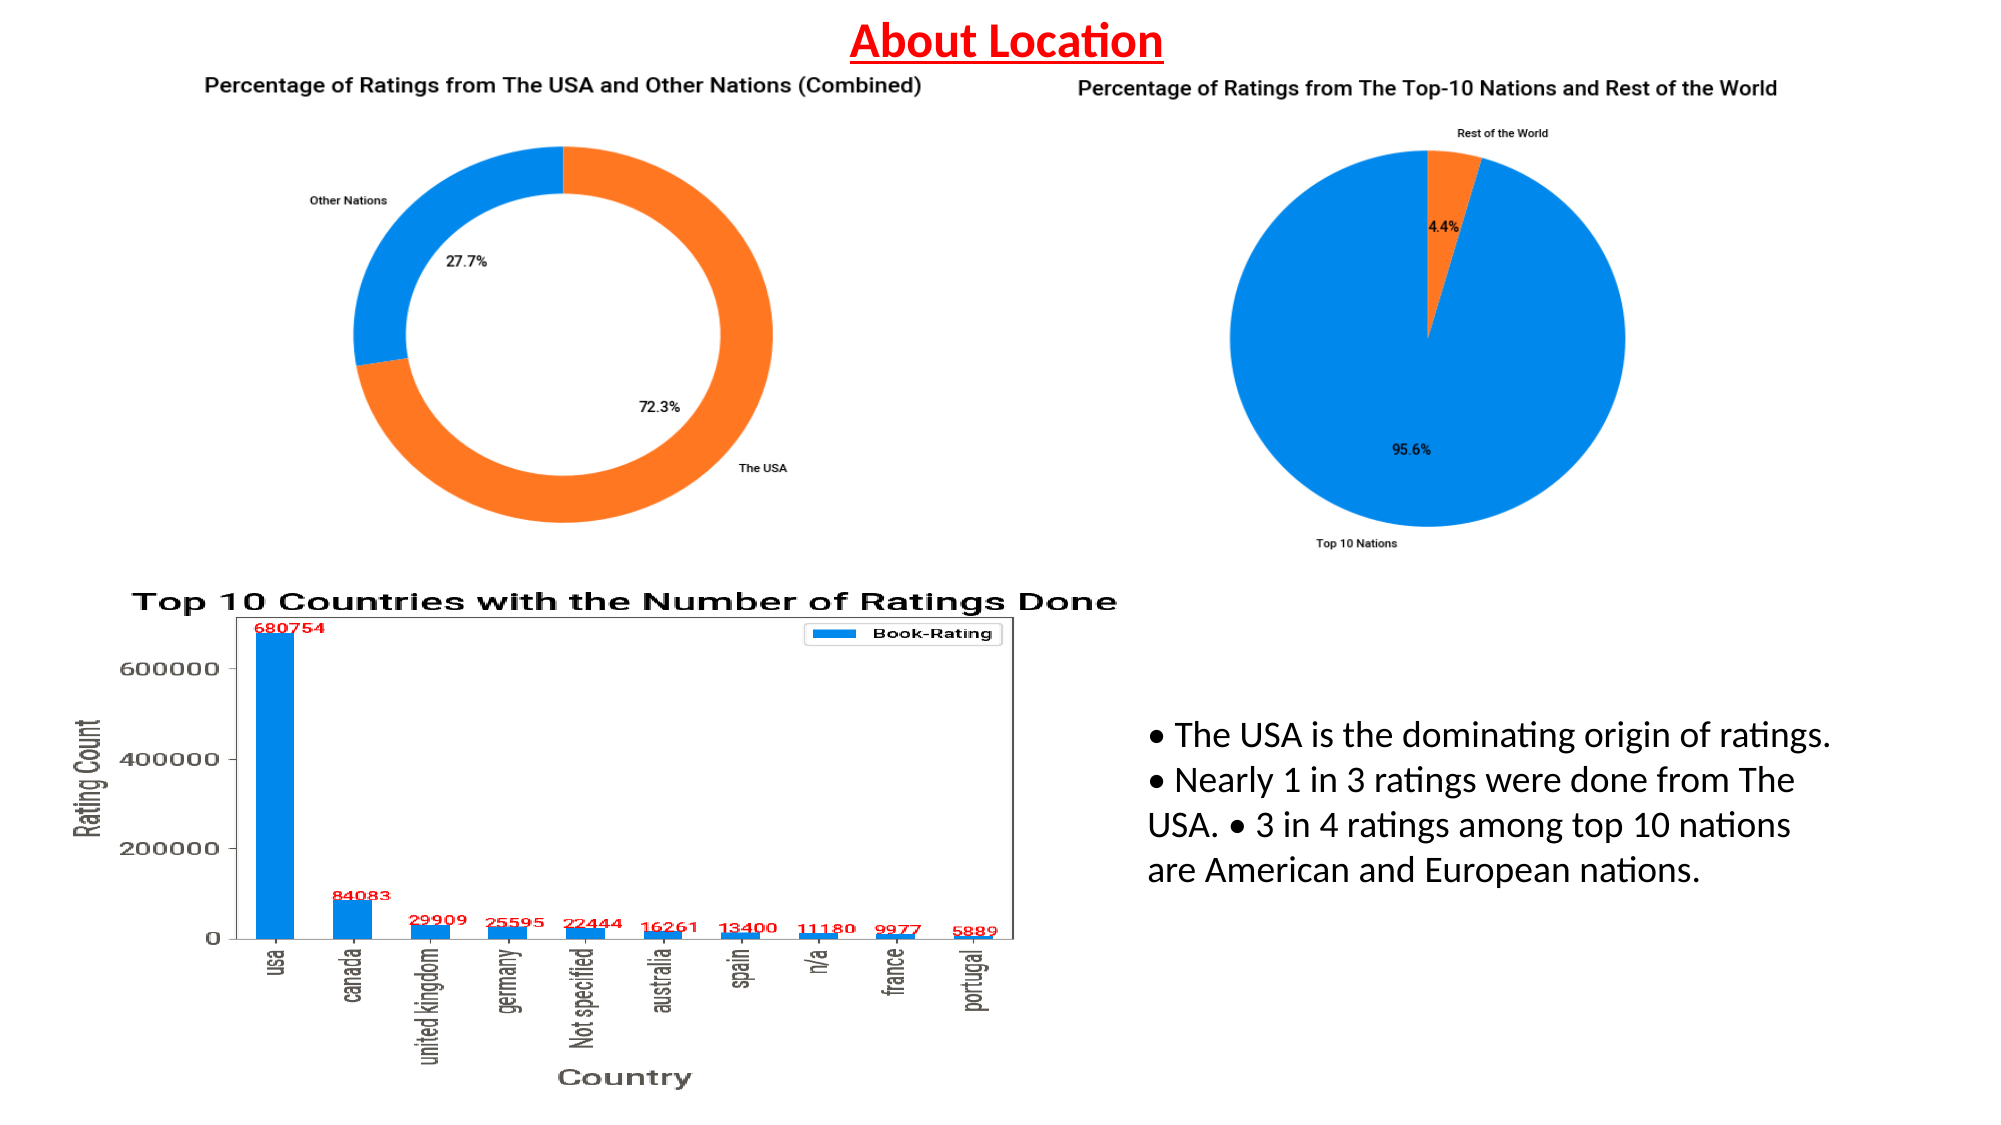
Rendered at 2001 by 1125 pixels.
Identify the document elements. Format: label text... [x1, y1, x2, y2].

picture [193, 65, 933, 580]
picture [58, 69, 1788, 1098]
text_box • The USA is the dominating origin of ratings. • Nearly 1 in 3 ratings were done from The USA. • 3 in 4 ratings among top 10 nations are American and European nations. [1138, 702, 1853, 898]
text_box About Location [834, 0, 1835, 75]
